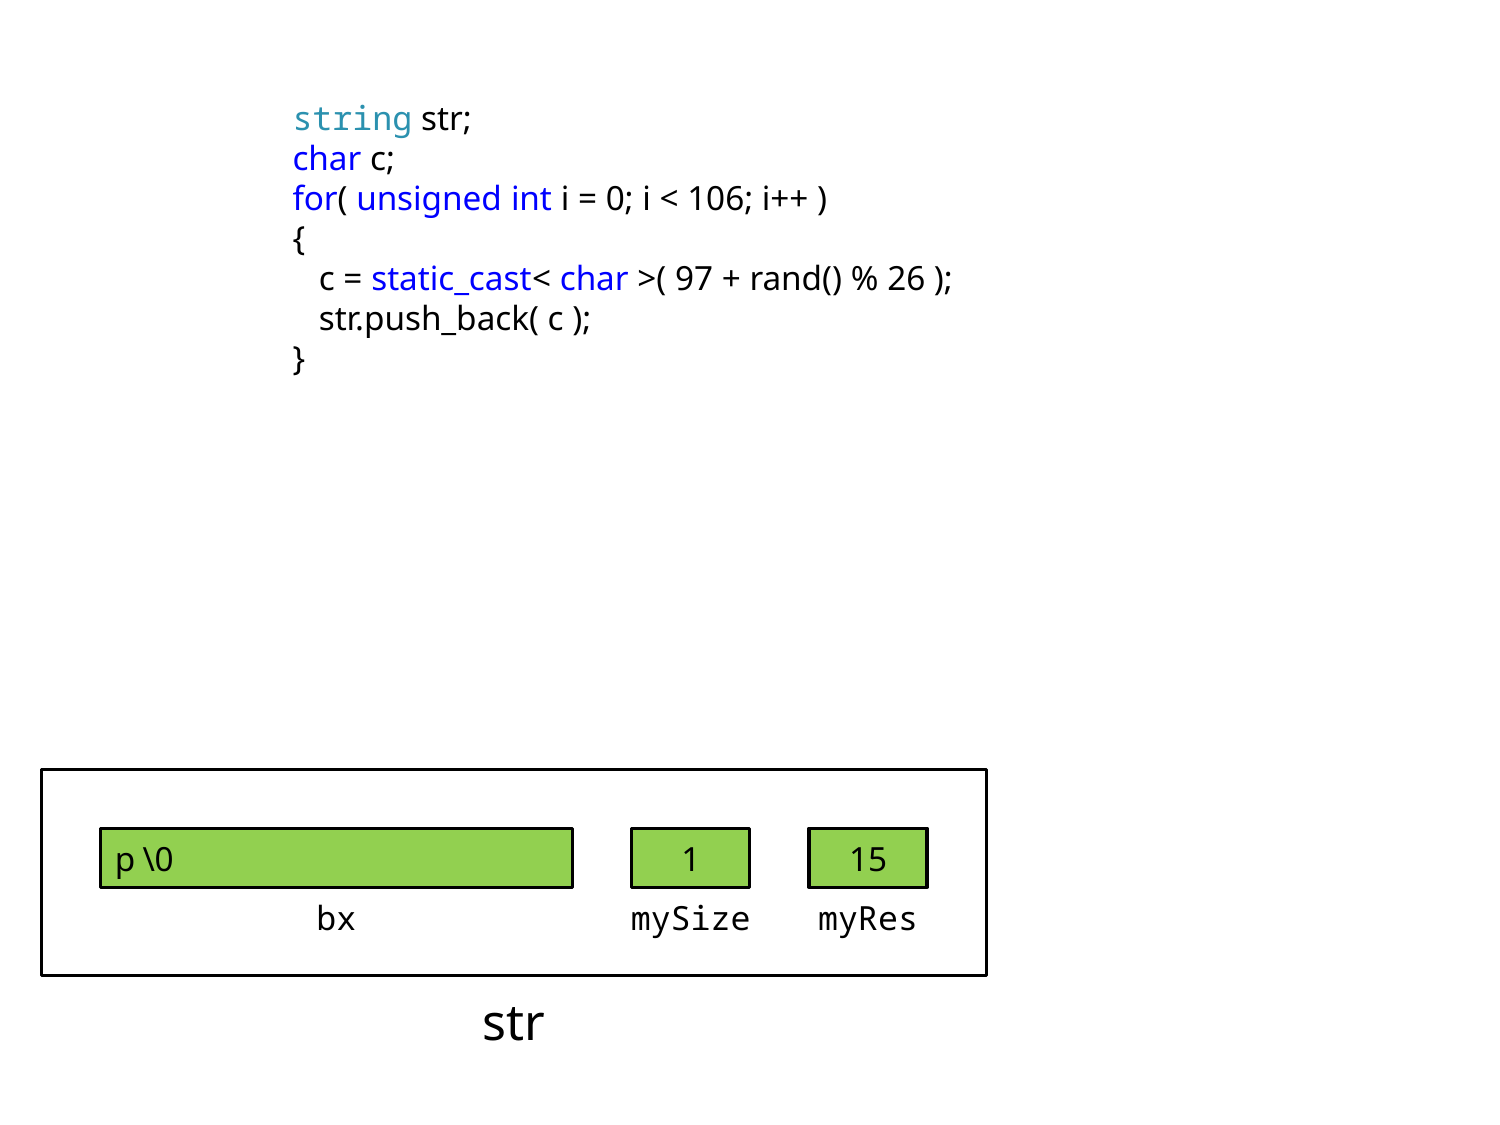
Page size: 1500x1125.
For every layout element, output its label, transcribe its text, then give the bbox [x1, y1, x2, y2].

list string str; char c; for( unsigned int i = 0; i < 106; i++ ) { c = static_cast< char >( 97 + rand() % 26 ); str.push_back( c ); } [277, 90, 1252, 386]
text_box [41, 769, 987, 976]
text_box 15 [807, 826, 929, 889]
text_box bx [277, 889, 396, 947]
text_box myRes [780, 887, 957, 947]
text_box 1 [630, 826, 752, 887]
text_box mySize [602, 887, 780, 947]
text_box str [425, 976, 603, 1065]
text_box p\0 [98, 826, 575, 889]
